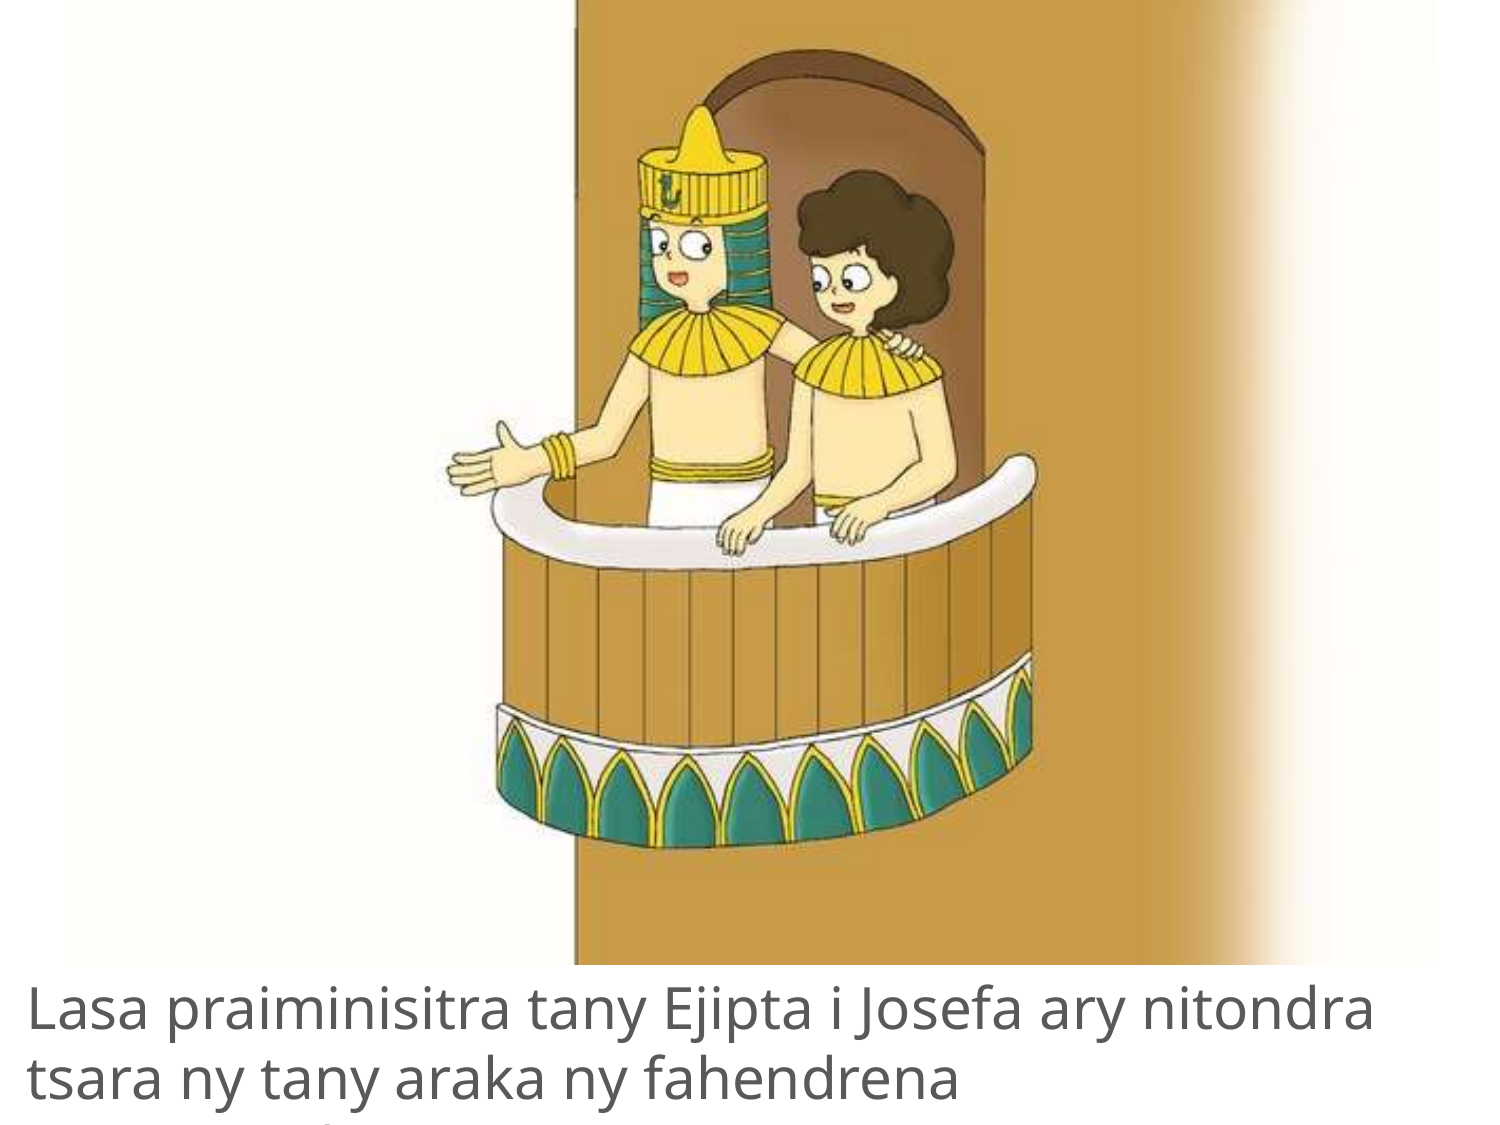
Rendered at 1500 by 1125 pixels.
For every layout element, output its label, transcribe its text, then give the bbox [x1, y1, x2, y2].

text_box Lasa praiminisitra tany Ejipta i Josefa ary nitondra tsara ny tany araka ny fahendrena nomen’Andriamanitra azy. [11, 964, 1498, 1125]
picture [64, 0, 1436, 965]
